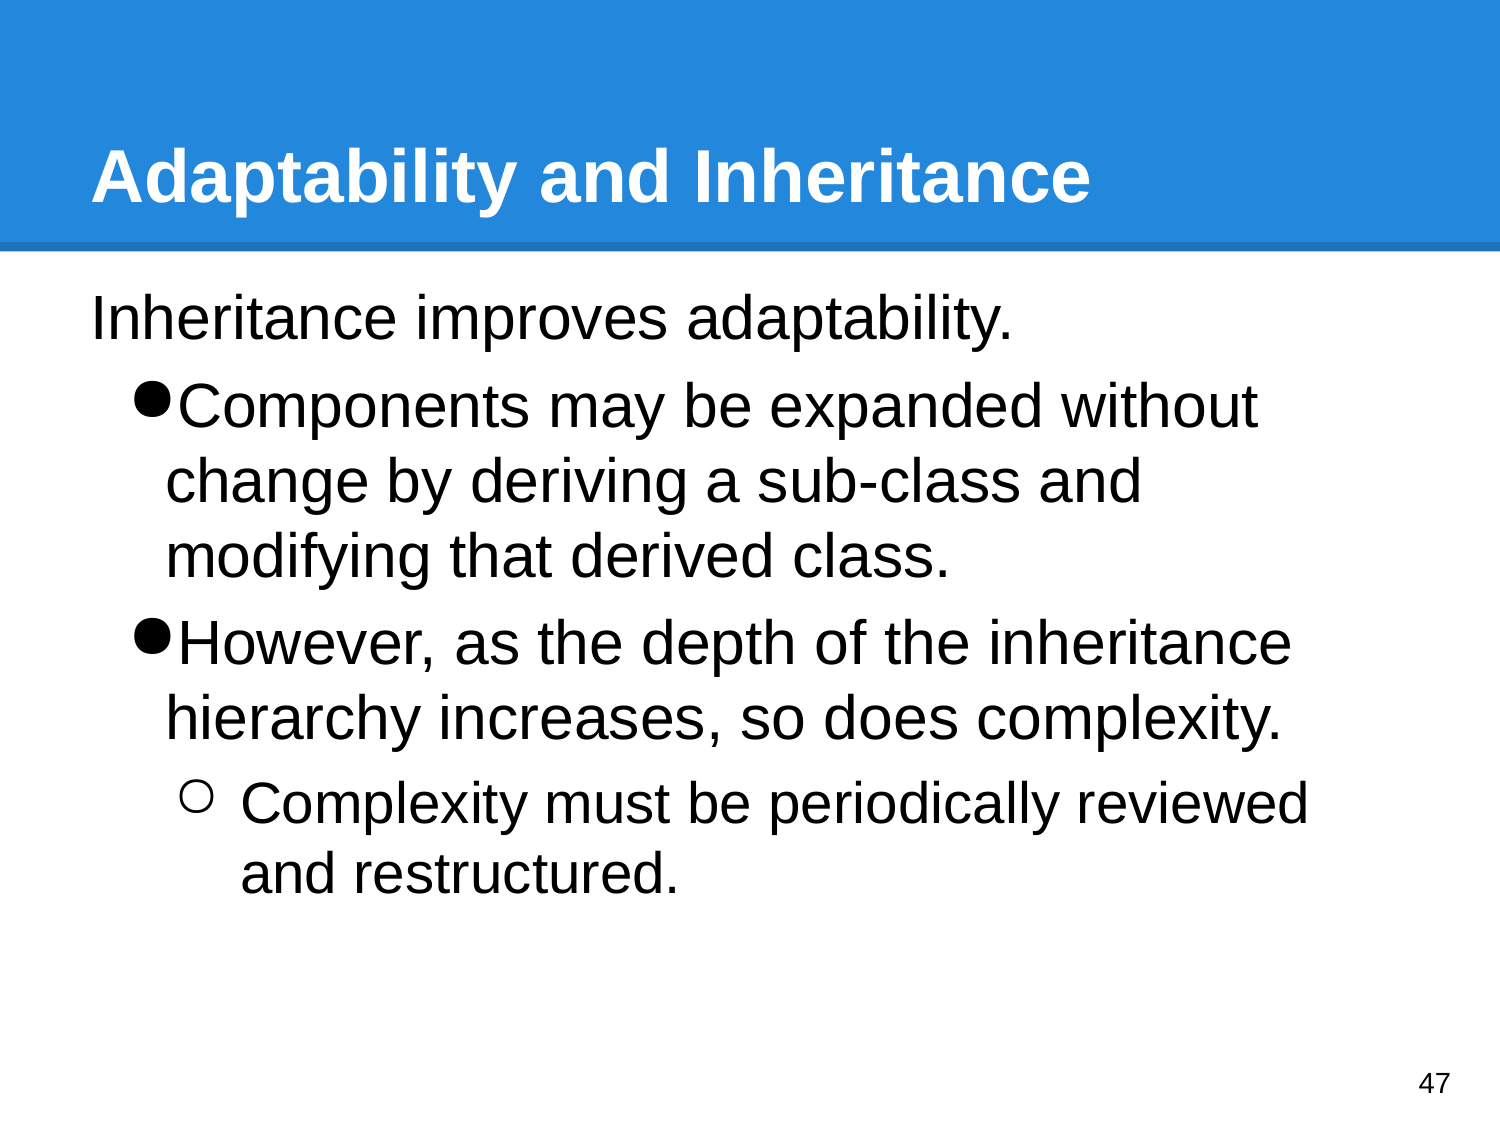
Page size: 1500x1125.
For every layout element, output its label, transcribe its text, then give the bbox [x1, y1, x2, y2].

slide_number ‹#› [1403, 1038, 1494, 1125]
title Adaptability and Inheritance [75, 45, 1425, 233]
list Inheritance improves adaptability. Components may be expanded without change by deriving a sub-class and modifying that derived class. However, as the depth of the inheritance hierarchy increases, so does complexity. Complexity must be periodically reviewed and restructured. [75, 262, 1425, 1078]
